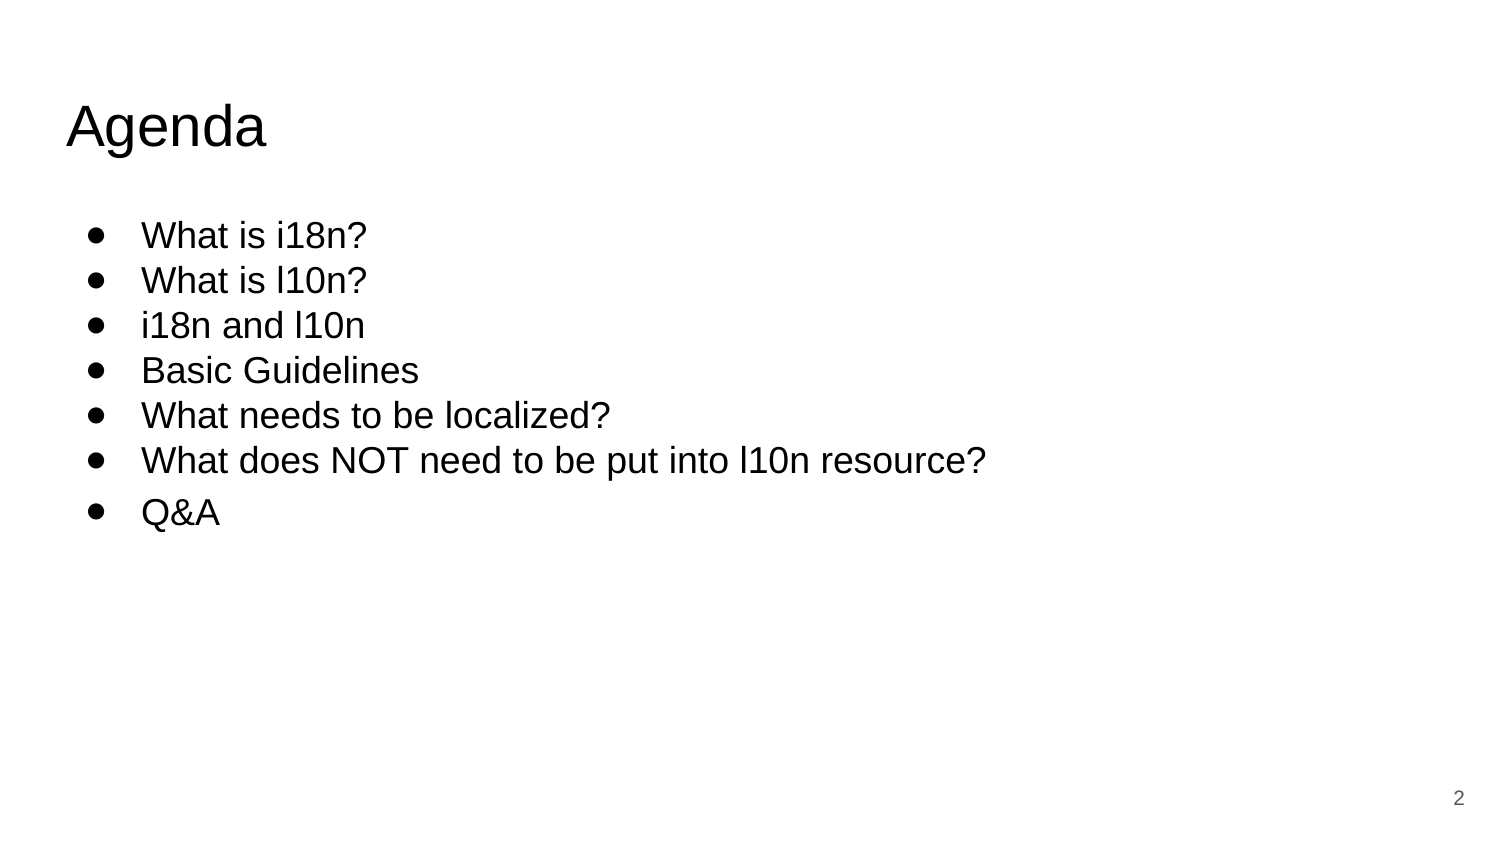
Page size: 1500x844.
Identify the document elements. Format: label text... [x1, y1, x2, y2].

title Agenda [51, 72, 1449, 167]
list What is i18n? What is l10n? i18n and l10n Basic Guidelines What needs to be localized? What does NOT need to be put into l10n resource? Q&A [51, 189, 1449, 750]
slide_number ‹#› [1389, 764, 1480, 830]
